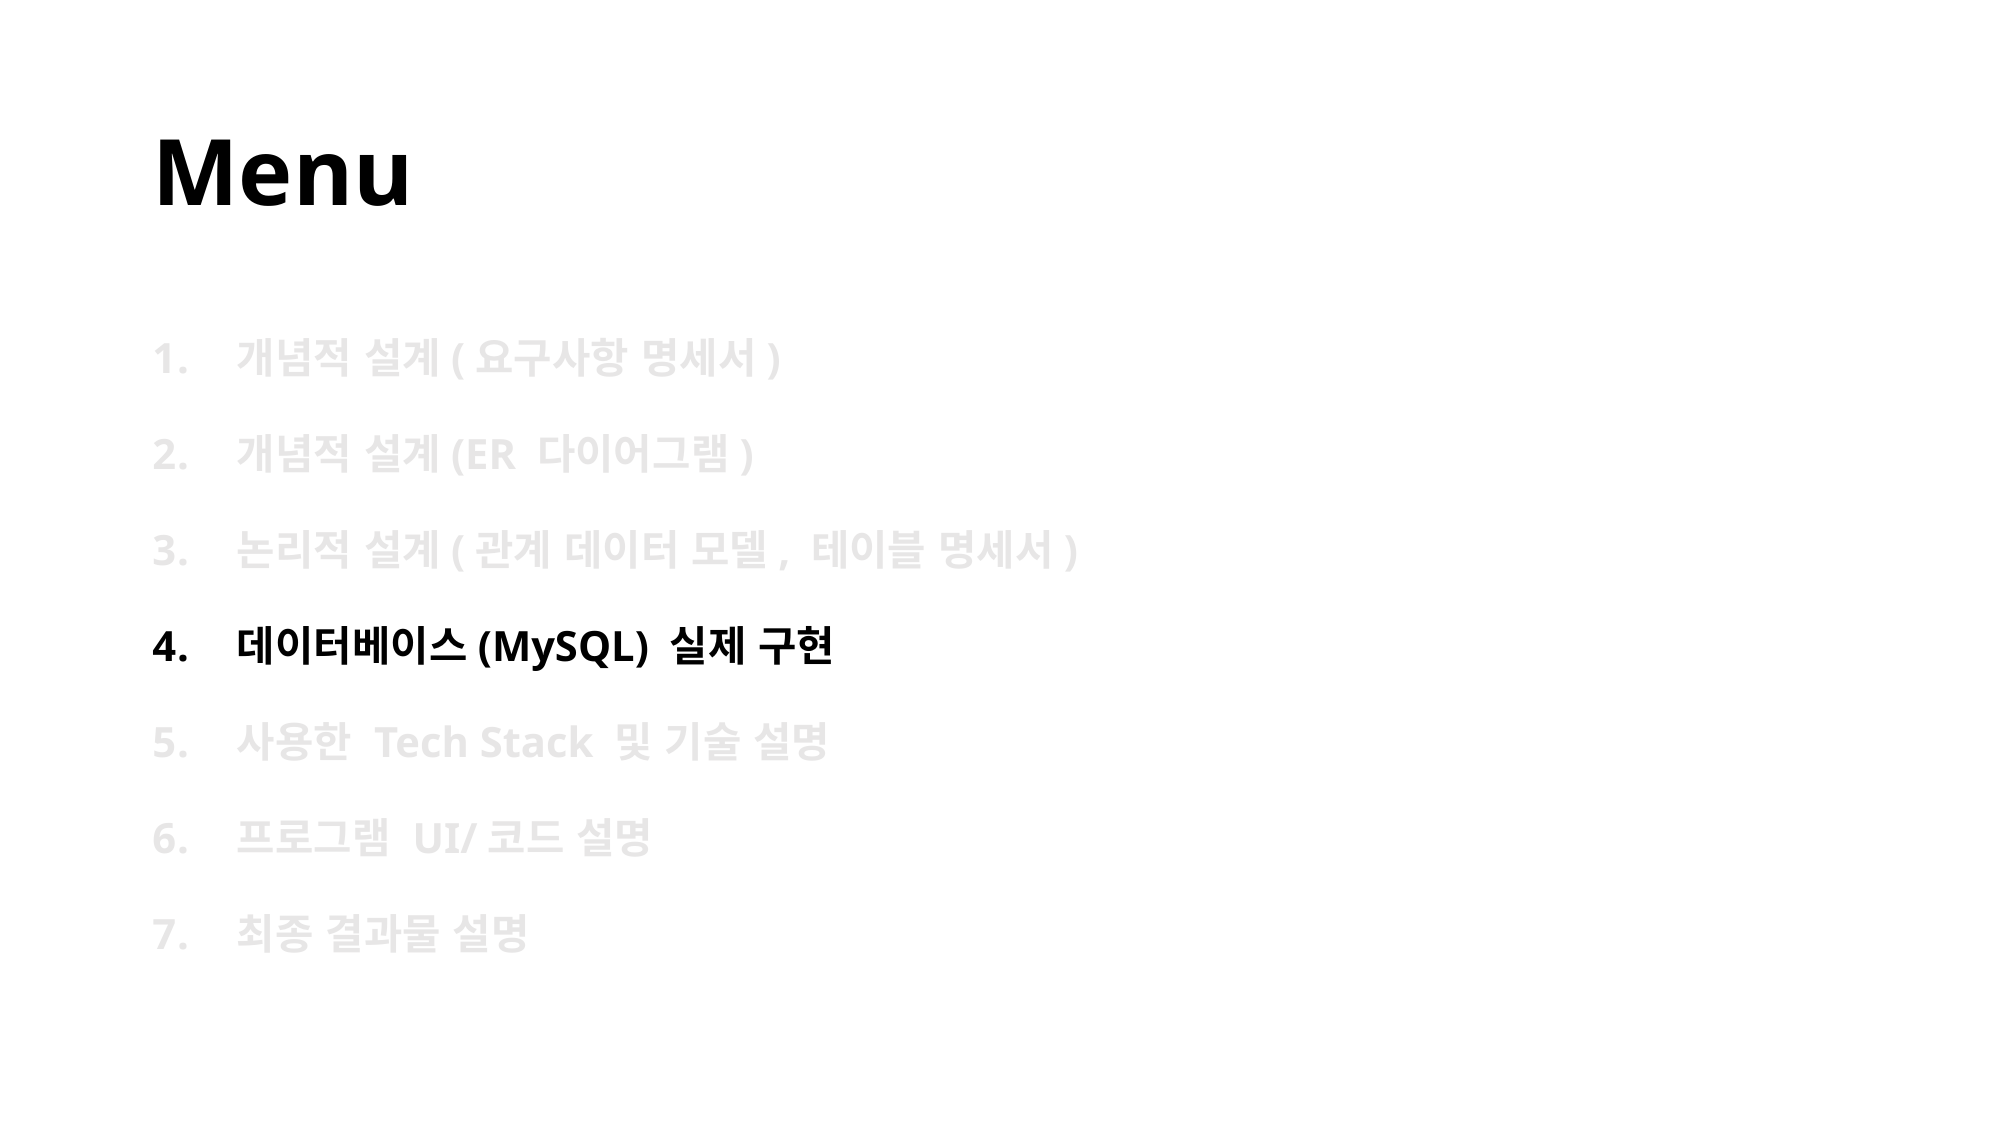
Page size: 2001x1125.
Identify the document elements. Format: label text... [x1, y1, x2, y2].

list 개념적 설계(요구사항 명세서) 개념적 설계(ER 다이어그램) 논리적 설계(관계 데이터 모델, 테이블 명세서) 데이터베이스(MySQL) 실제 구현 사용한 Tech Stack 및 기술 설명 프로그램 UI/코드 설명 최종 결과물 설명 [137, 299, 1863, 1014]
title Menu [137, 59, 1863, 278]
